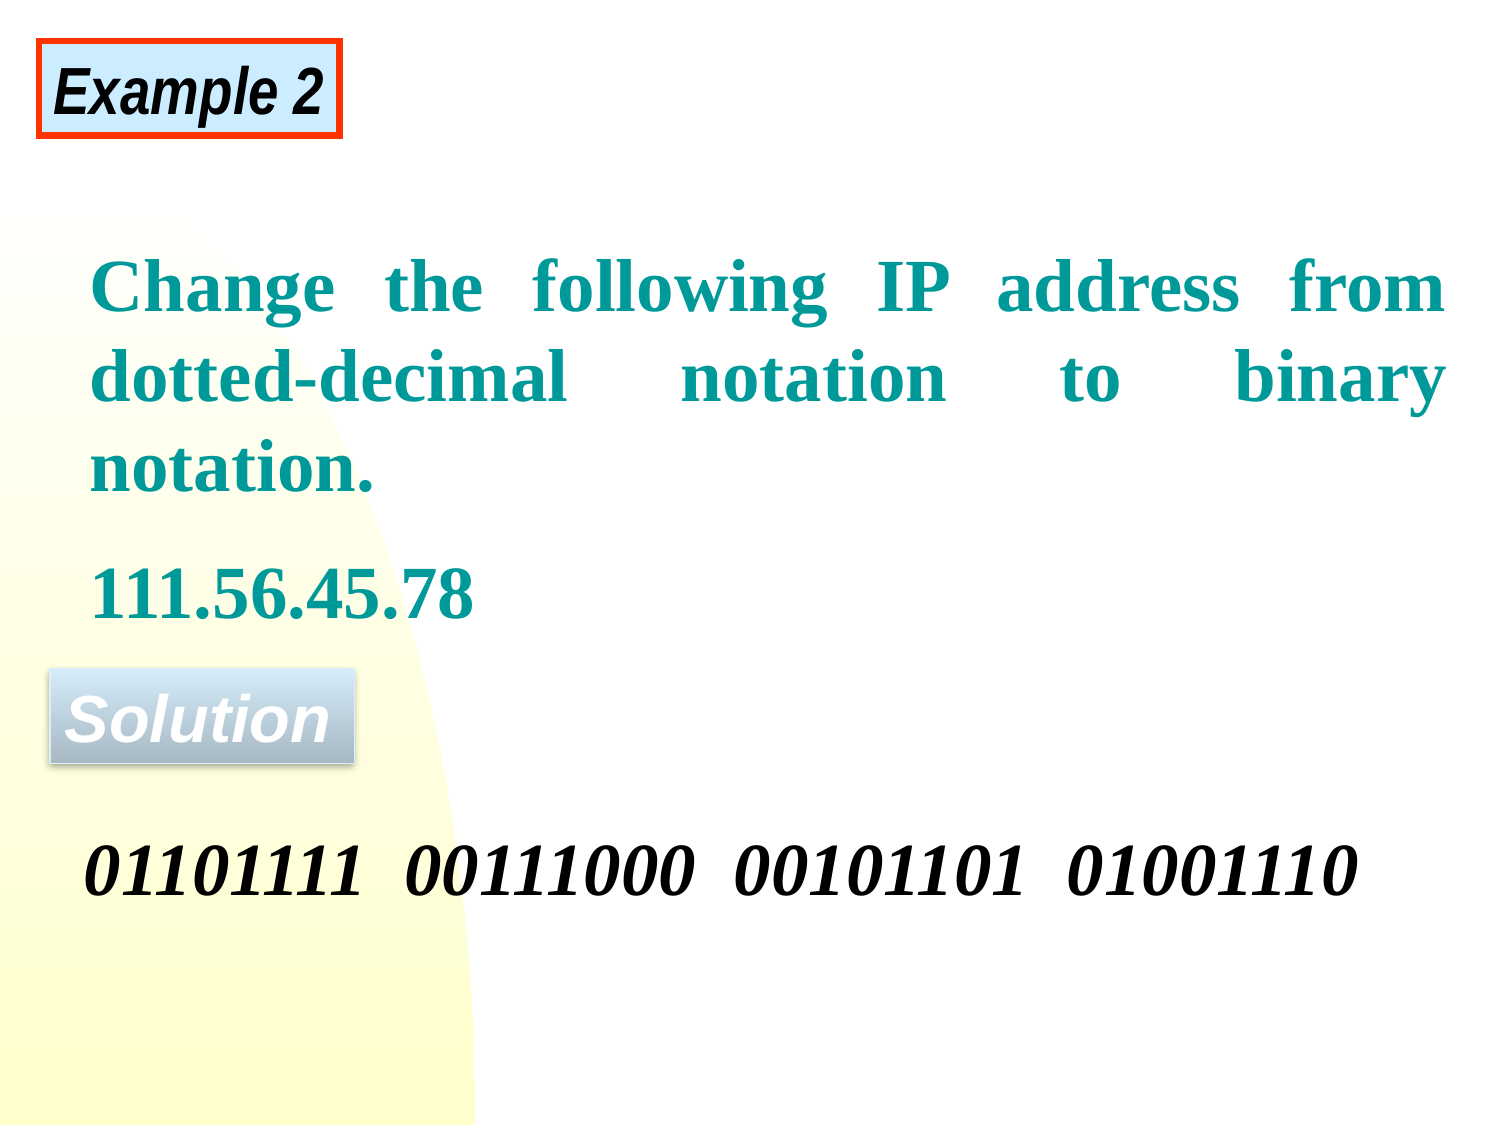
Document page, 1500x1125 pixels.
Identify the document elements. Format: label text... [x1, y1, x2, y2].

text_box Change the following IP address from dotted-decimal notation to binary notation. 111.56.45.78 [75, 228, 1463, 641]
text_box Solution [49, 668, 355, 764]
text_box 01101111 00111000 00101101 01001110 [68, 812, 1374, 918]
text_box Example 2 [38, 40, 340, 136]
